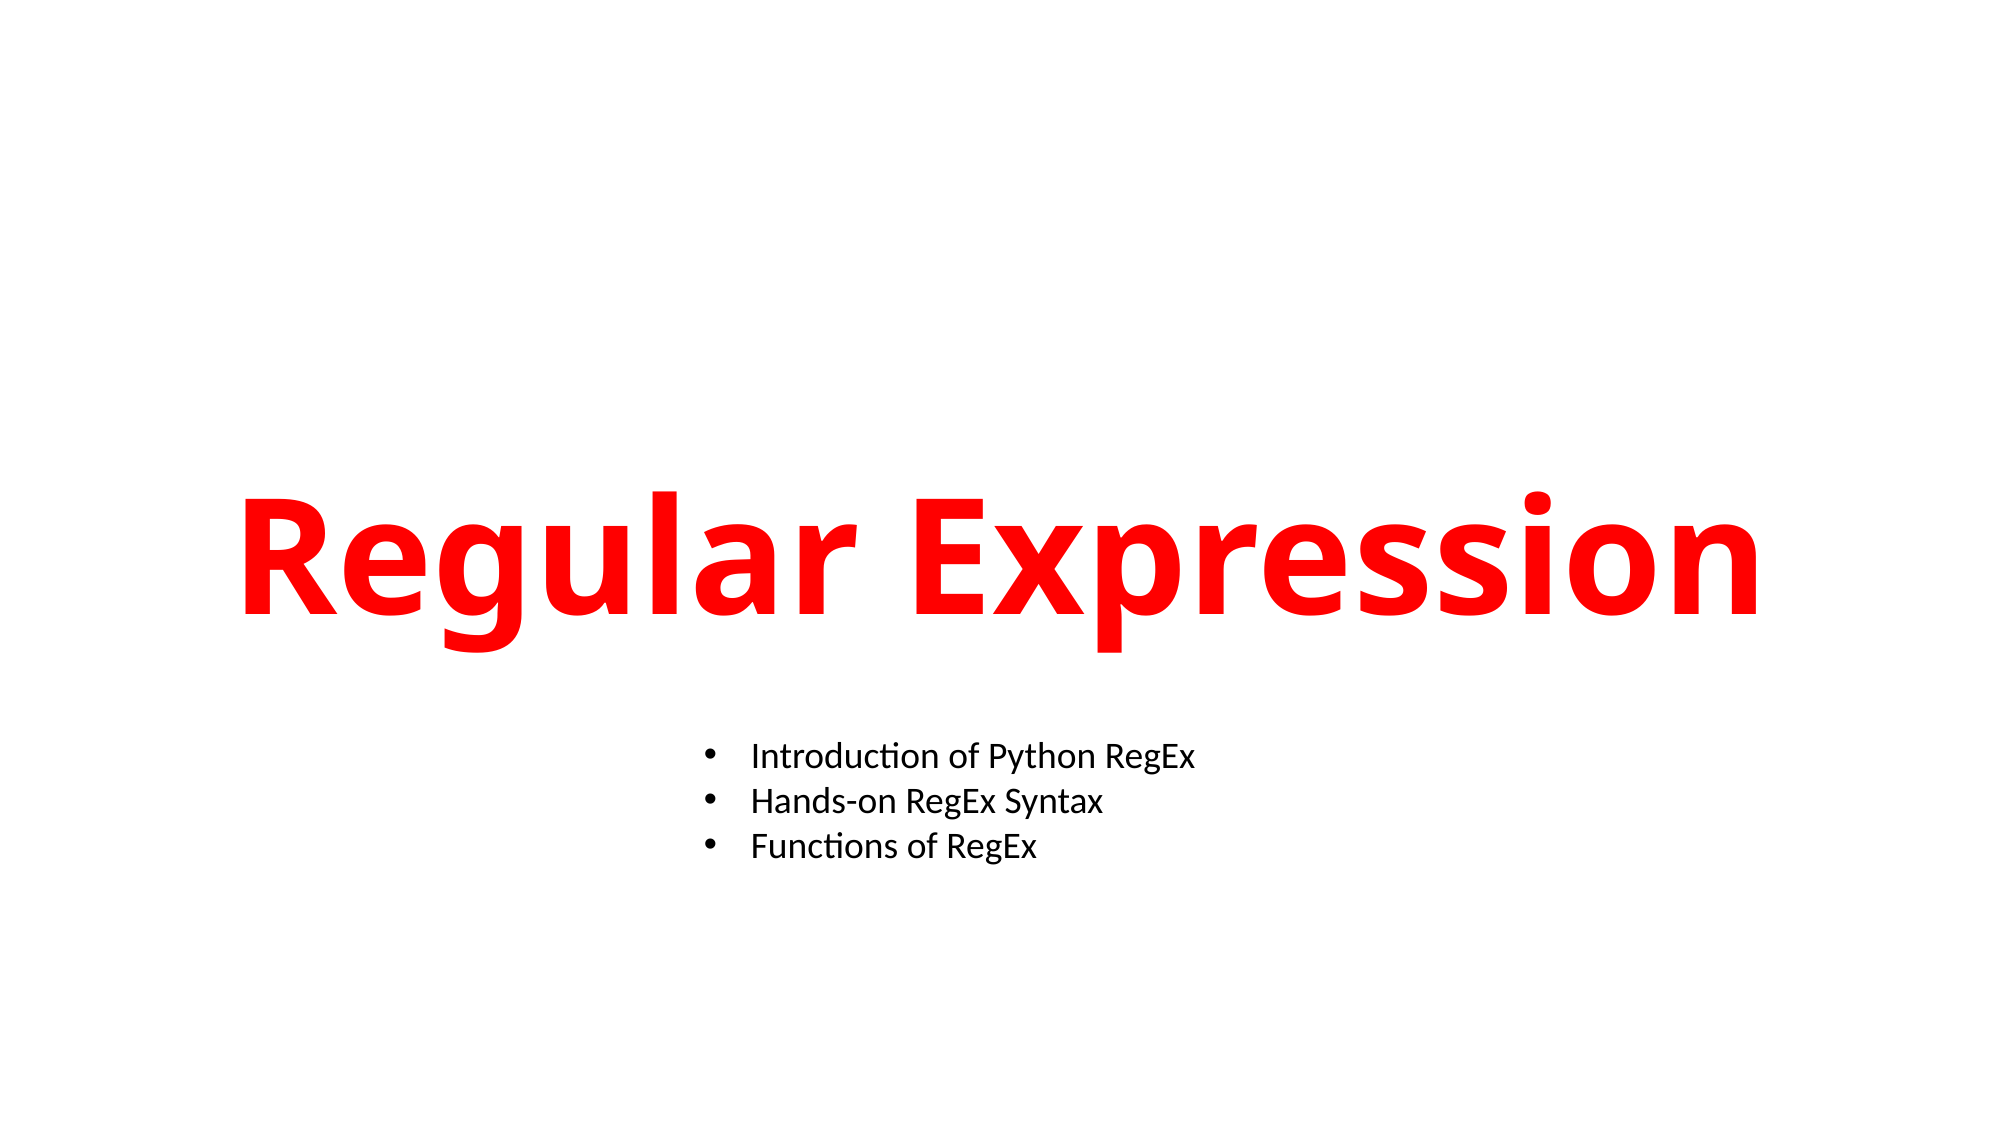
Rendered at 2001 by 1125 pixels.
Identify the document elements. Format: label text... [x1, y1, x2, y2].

title Regular Expression [111, 401, 1889, 724]
text_box Introduction of Python RegEx Hands-on RegEx Syntax Functions of RegEx [689, 723, 1311, 874]
